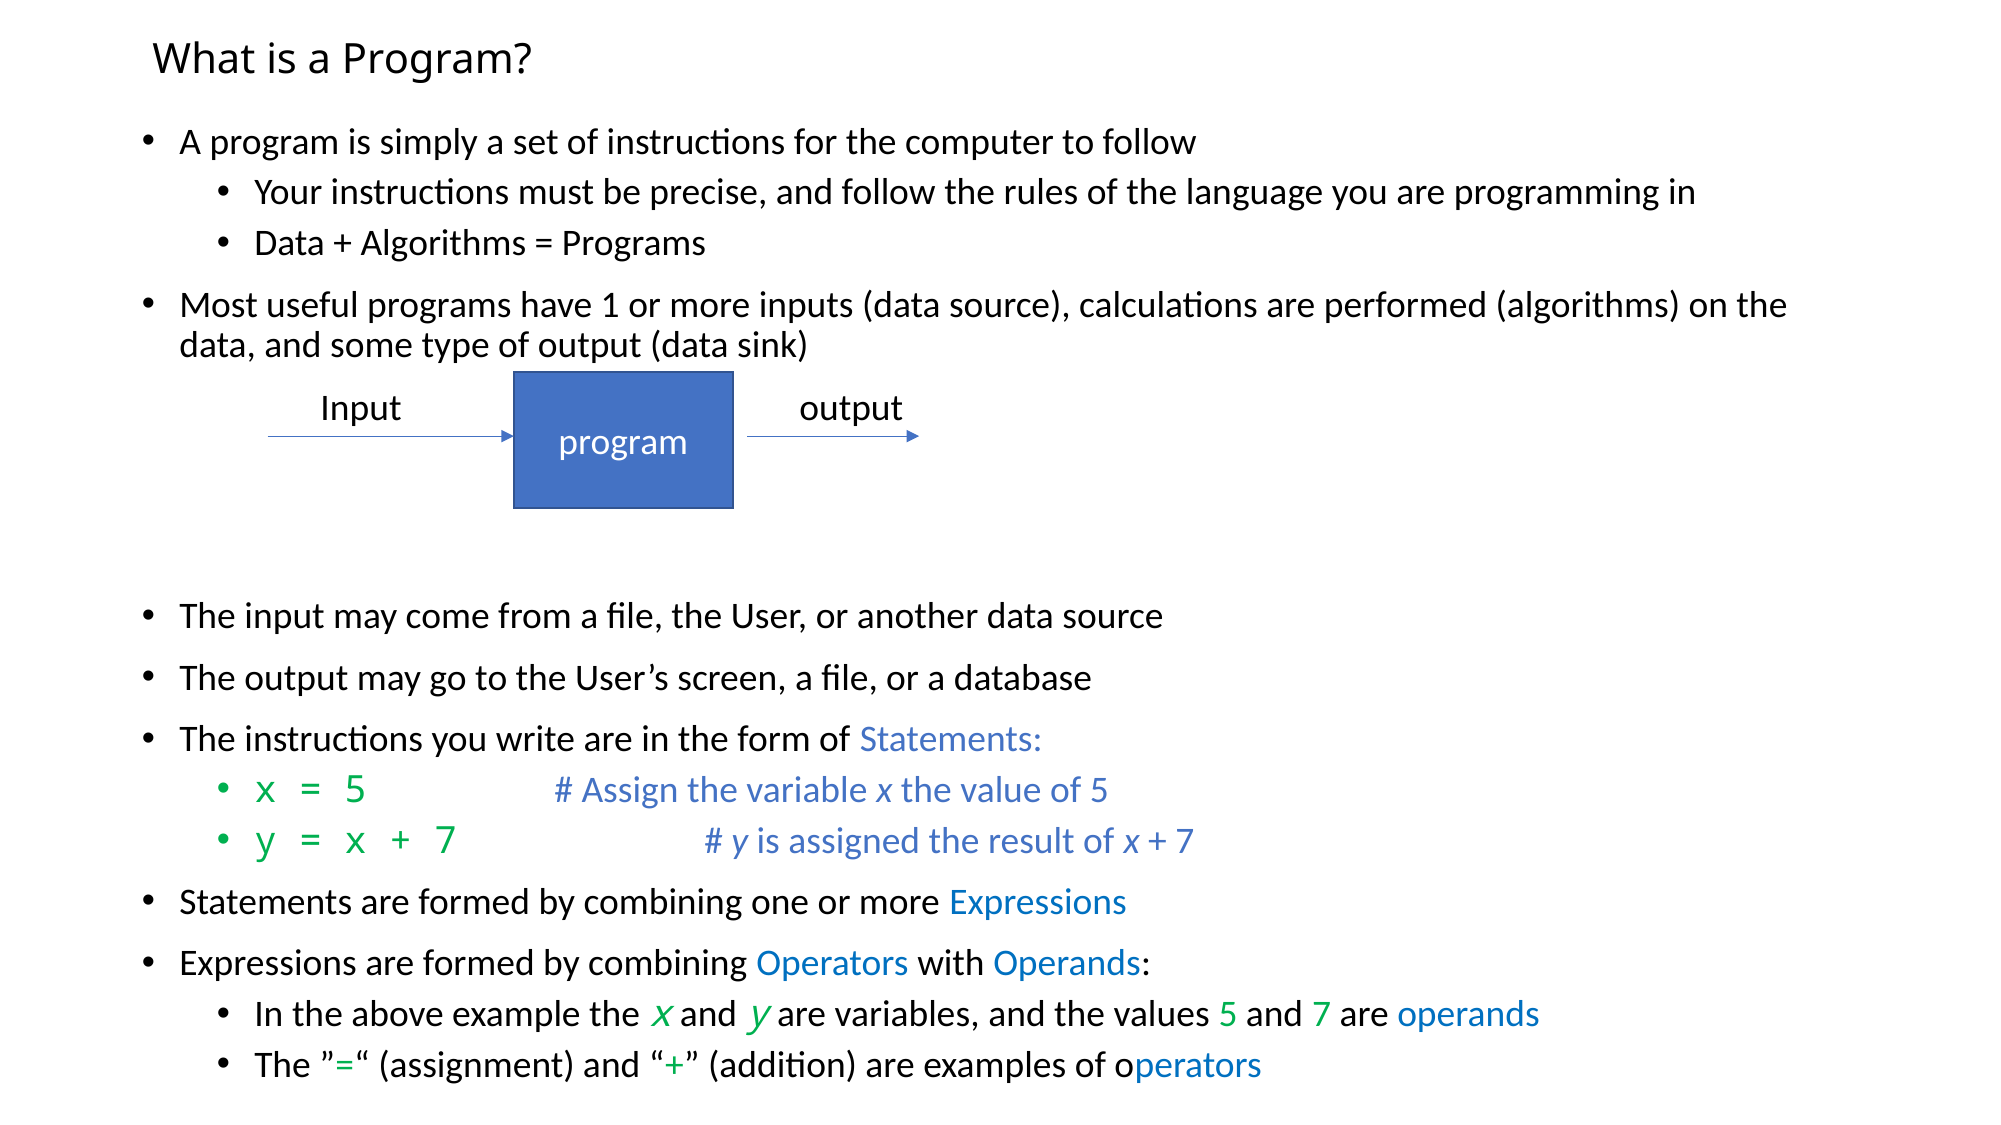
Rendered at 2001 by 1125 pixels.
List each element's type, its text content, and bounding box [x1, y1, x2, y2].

text_box program [513, 371, 734, 509]
text_box output [784, 375, 919, 436]
list A program is simply a set of instructions for the computer to follow Your instructions must be precise, and follow the rules of the language you are programming in Data + Algorithms = Programs Most useful programs have 1 or more inputs (data source), calculations are performed (algorithms) on the data, and some type of output (data sink) The input may come from a file, the User, or another data source The output may go to the User’s screen, a file, or a database The instructions you write are in the form of Statements: x = 5 # Assign the variable x the value of 5 y = x + 7 # y is assigned the result of x + 7 Statements are formed by combining one or more Expressions Expressions are formed by combining Operators with Operands: In the above example the x and y are variables, and the values 5 and 7 are operands The ”=“ (assignment) and “+” (addition) are examples of operators [126, 114, 1852, 1098]
title What is a Program? [137, 5, 1863, 115]
text_box Input [305, 375, 417, 436]
